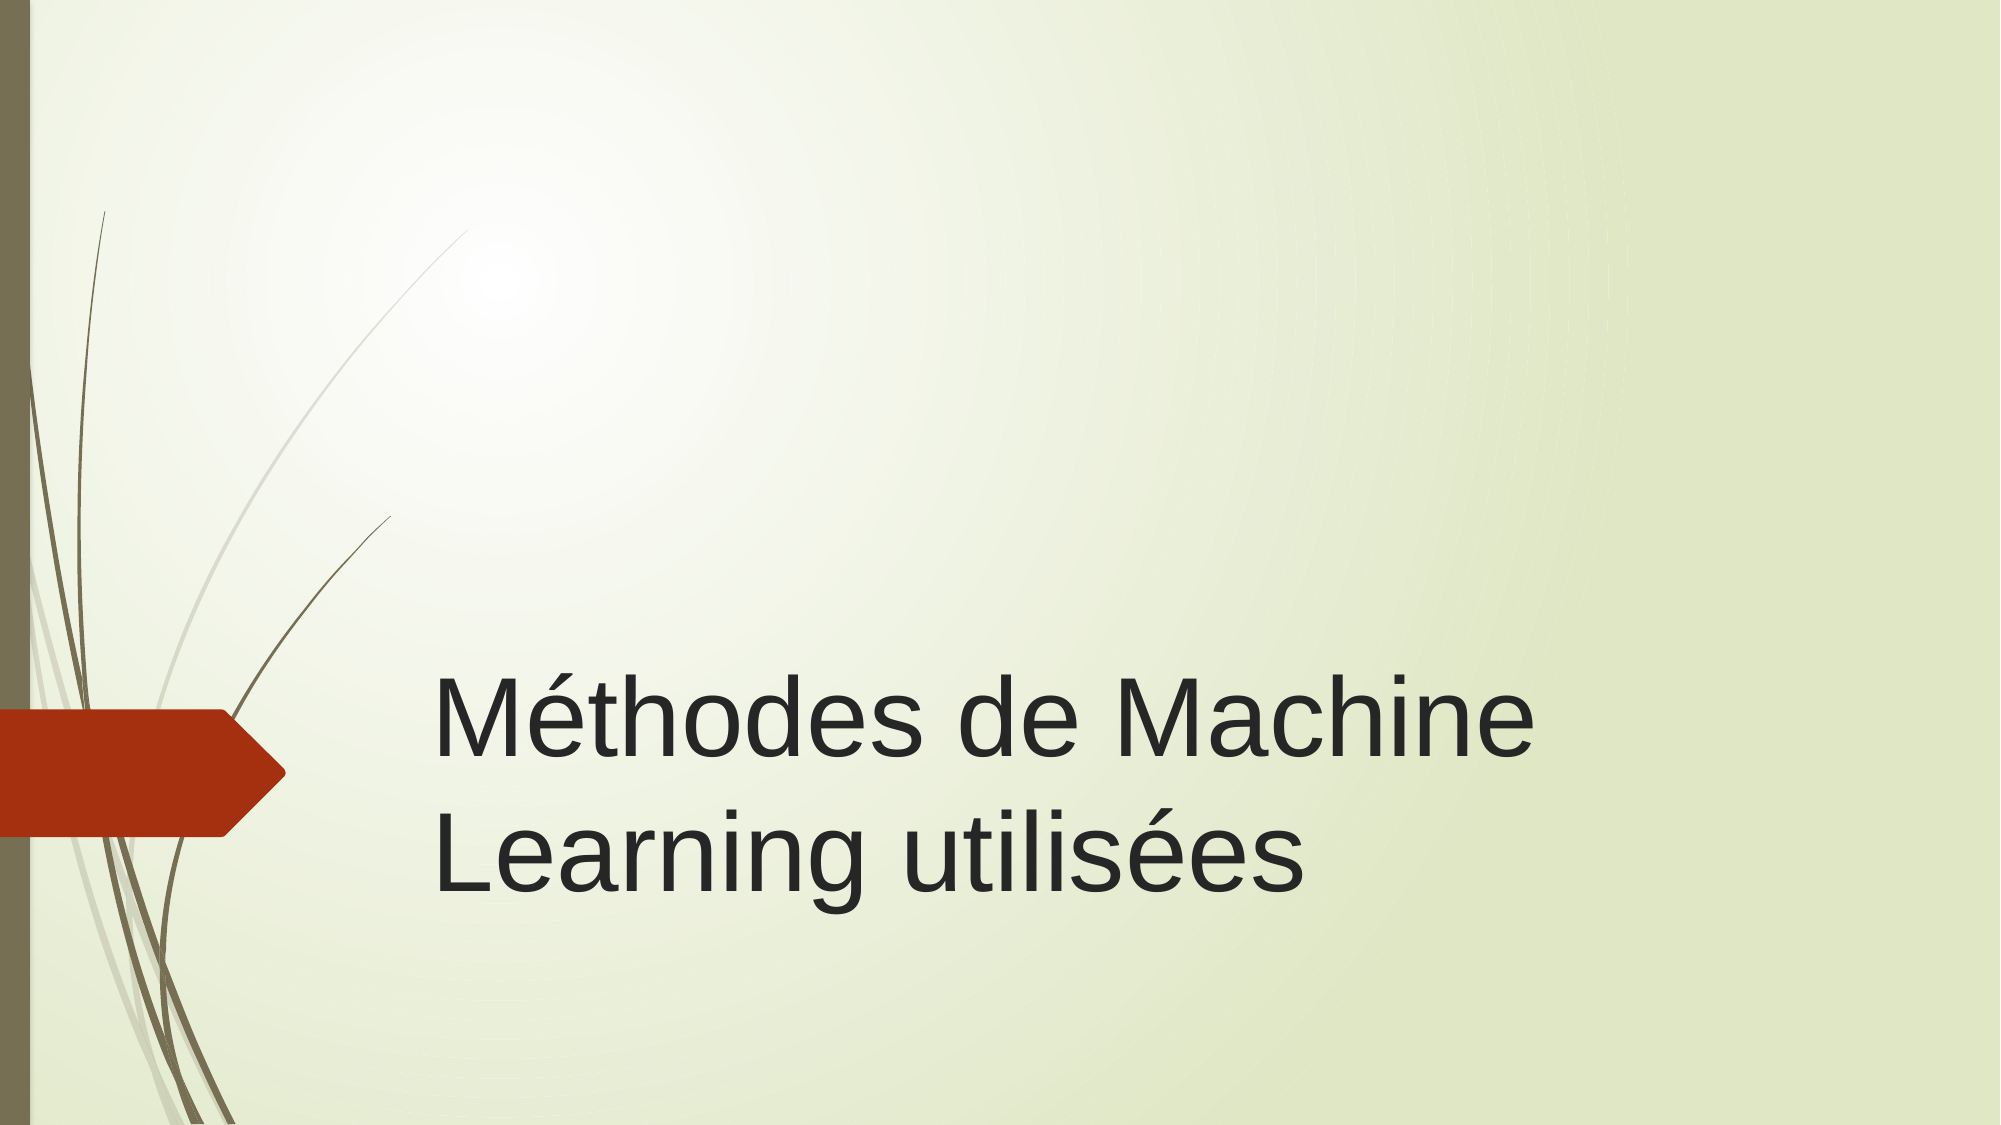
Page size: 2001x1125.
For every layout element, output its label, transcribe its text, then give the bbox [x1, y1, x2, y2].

title Méthodes de Machine Learning utilisées [416, 630, 1879, 922]
